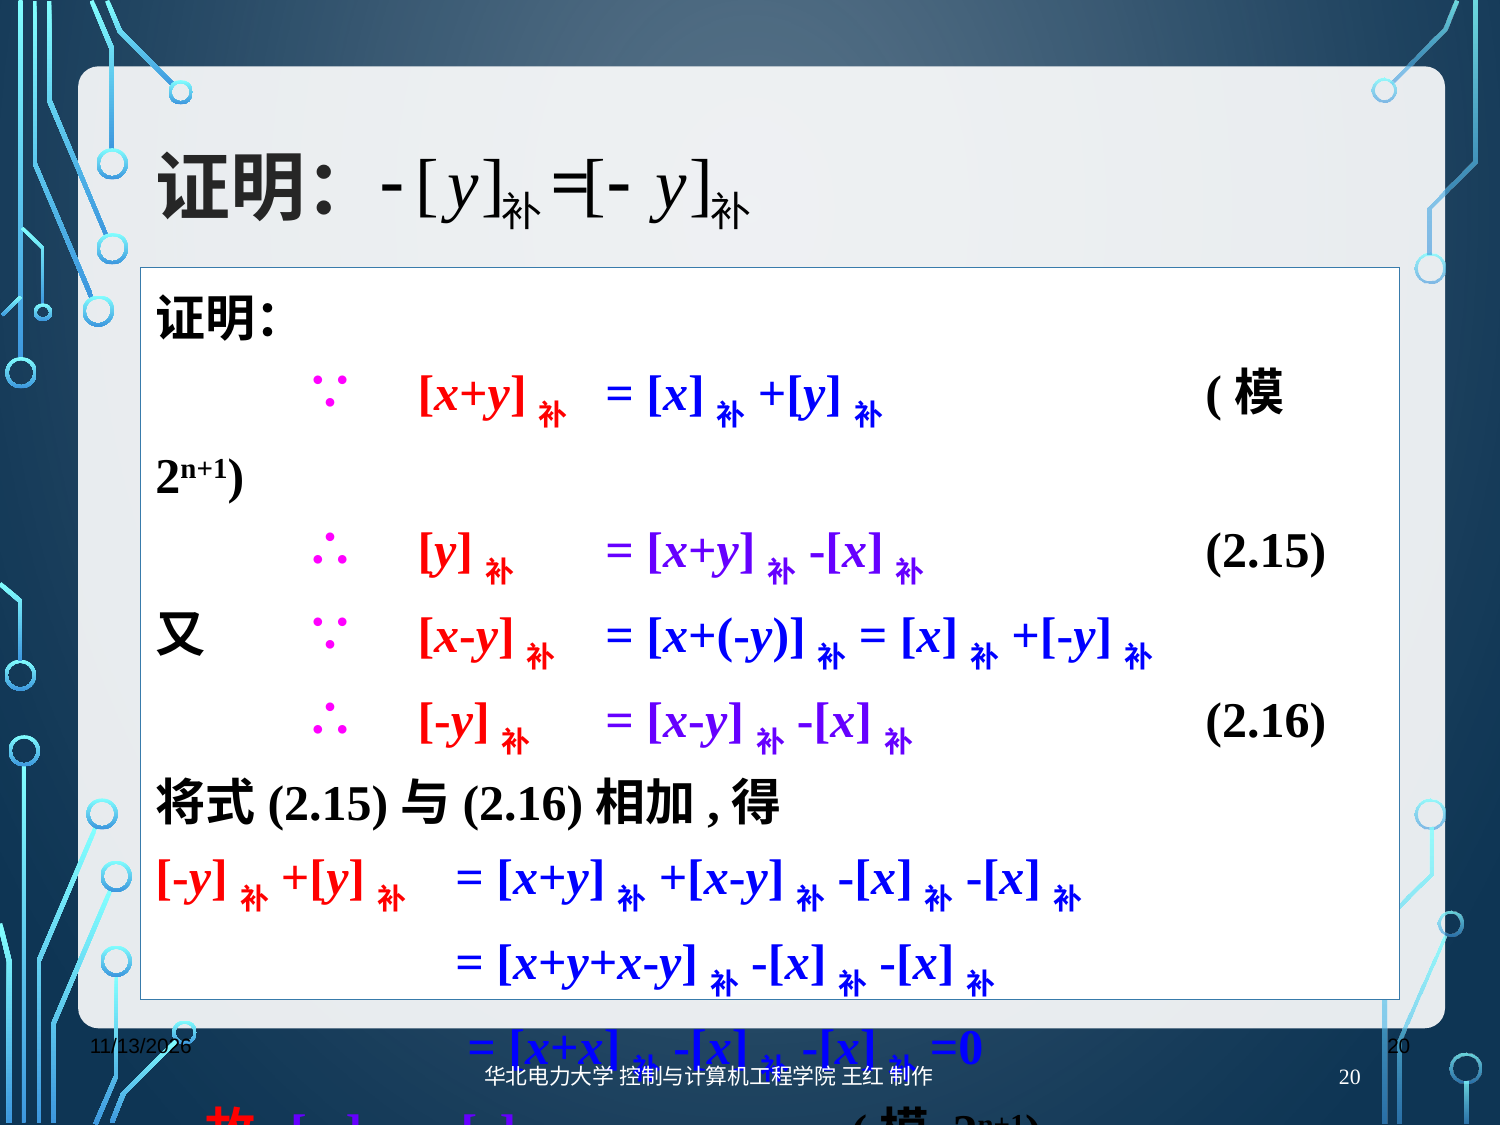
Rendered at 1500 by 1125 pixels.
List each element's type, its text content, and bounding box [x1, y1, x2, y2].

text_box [368, 136, 765, 244]
text_box 2023/9/14 [75, 1024, 425, 1100]
title 证明： [140, 101, 1400, 267]
list 证明： ∵ [x+y]补 = [x]补+[y]补 (模 2n+1) ∴ [y]补 = [x+y]补-[x]补 (2.15) 又 ∵ [x-y]补 = [x+(-y)]补= [x]补+[-y]补 ∴ [-y]补 = [x-y]补-[x]补 (2.16) 将式(2.15)与(2.16)相加,得 [-y]补+[y]补 = [x+y]补+[x-y]补-[x]补-[x]补 = [x+y+x-y]补-[x]补-[x]补 = [x+x]补-[x]补-[x]补=0 故 [-y]补=-[y]补 (模 2n+1) [140, 267, 1400, 1000]
slide_number 20 [1281, 1045, 1376, 1106]
footer 华北电力大学 控制与计算机工程学院 王红 制作 [324, 1046, 1093, 1106]
text_box 20 [1074, 1024, 1425, 1100]
